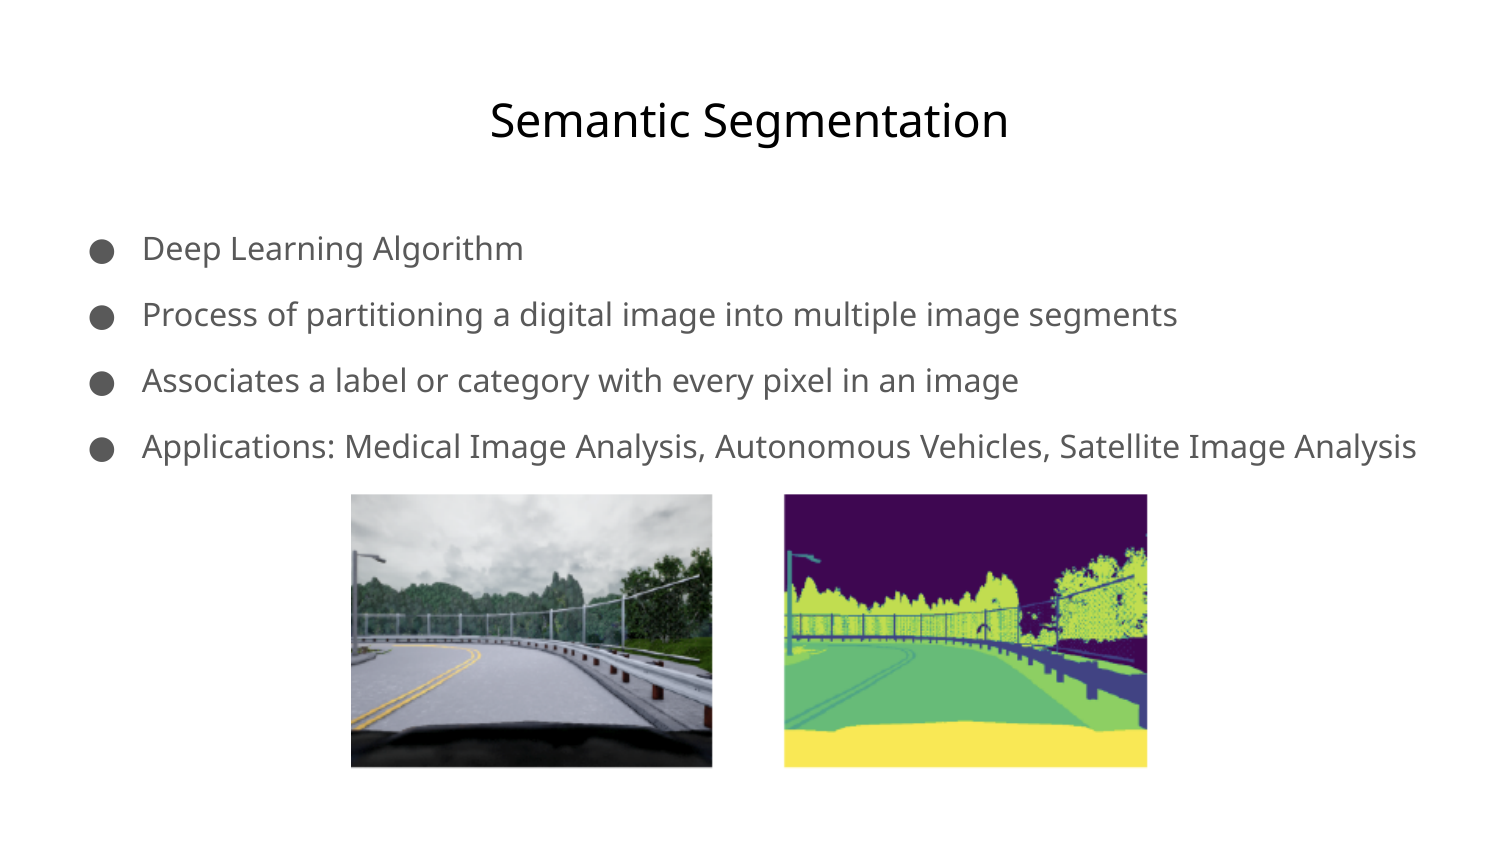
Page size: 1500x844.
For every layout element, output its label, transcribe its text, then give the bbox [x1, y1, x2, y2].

picture [351, 492, 1149, 769]
title Semantic Segmentation [51, 72, 1449, 167]
list Deep Learning Algorithm Process of partitioning a digital image into multiple image segments Associates a label or category with every pixel in an image Applications: Medical Image Analysis, Autonomous Vehicles, Satellite Image Analysis [51, 189, 1449, 530]
